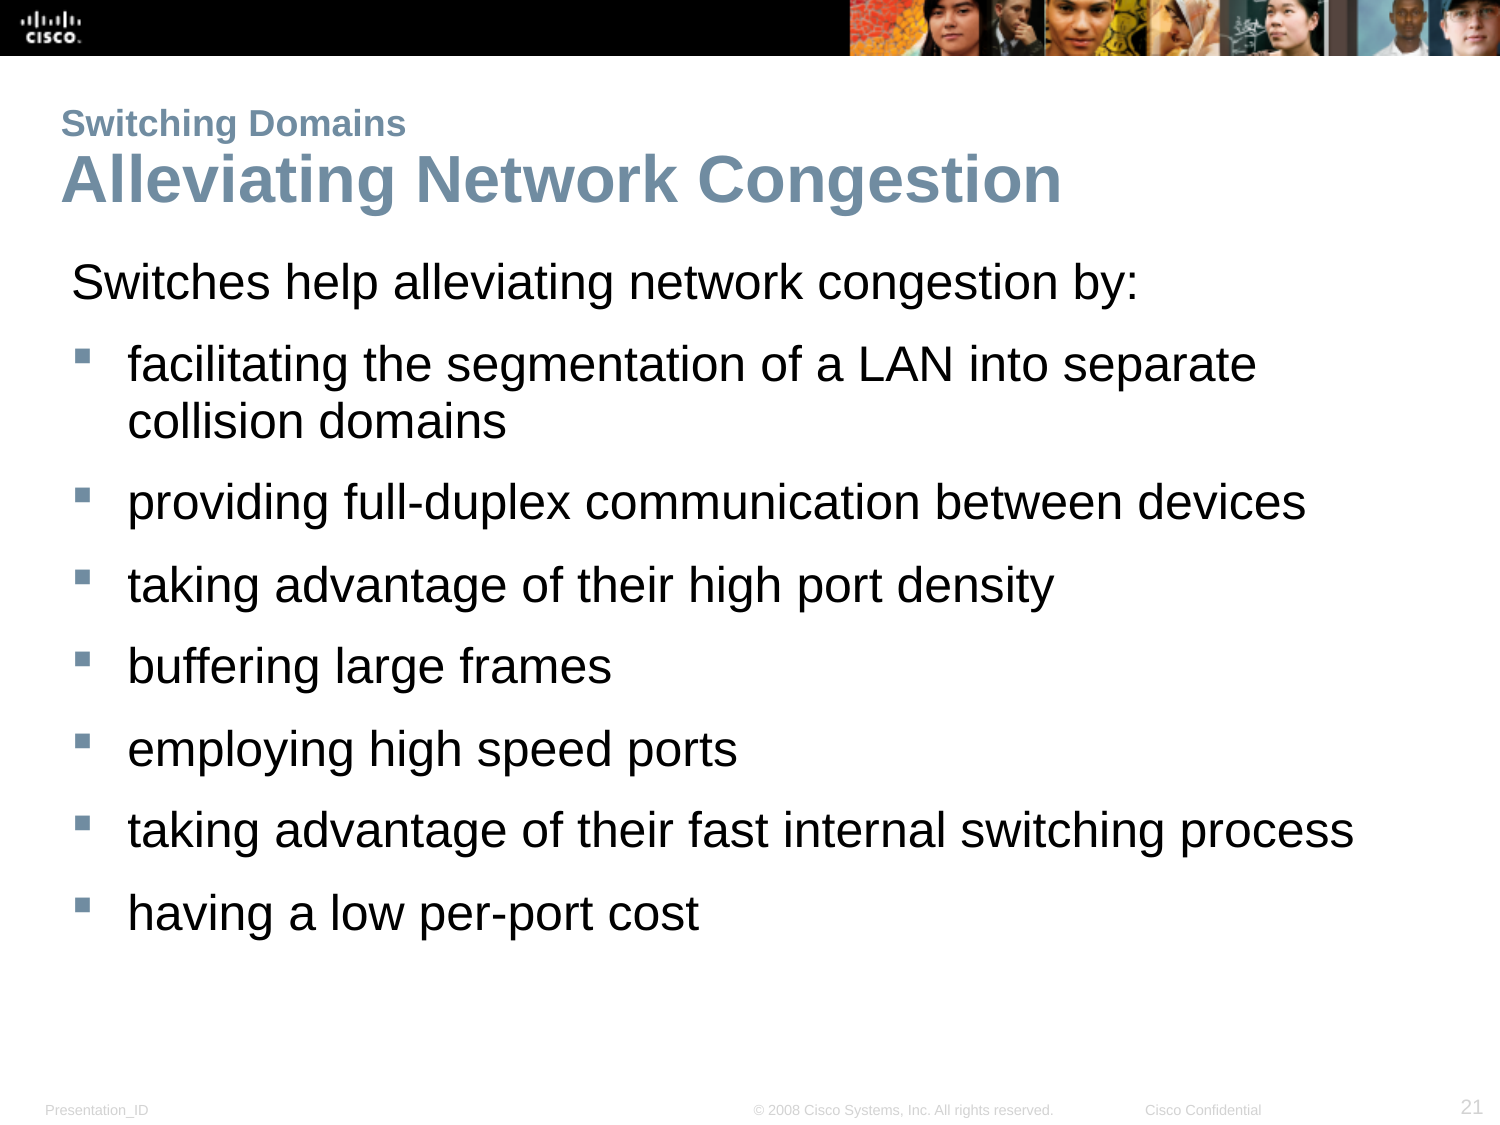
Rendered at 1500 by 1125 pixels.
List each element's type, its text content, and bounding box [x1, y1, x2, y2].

title Switching Domains Alleviating Network Congestion [47, 85, 1384, 224]
list Switches help alleviating network congestion by: facilitating the segmentation of a LAN into separate collision domains providing full-duplex communication between devices taking advantage of their high port density buffering large frames employing high speed ports taking advantage of their fast internal switching process having a low per-port cost [57, 246, 1413, 1052]
picture [0, 0, 1500, 56]
